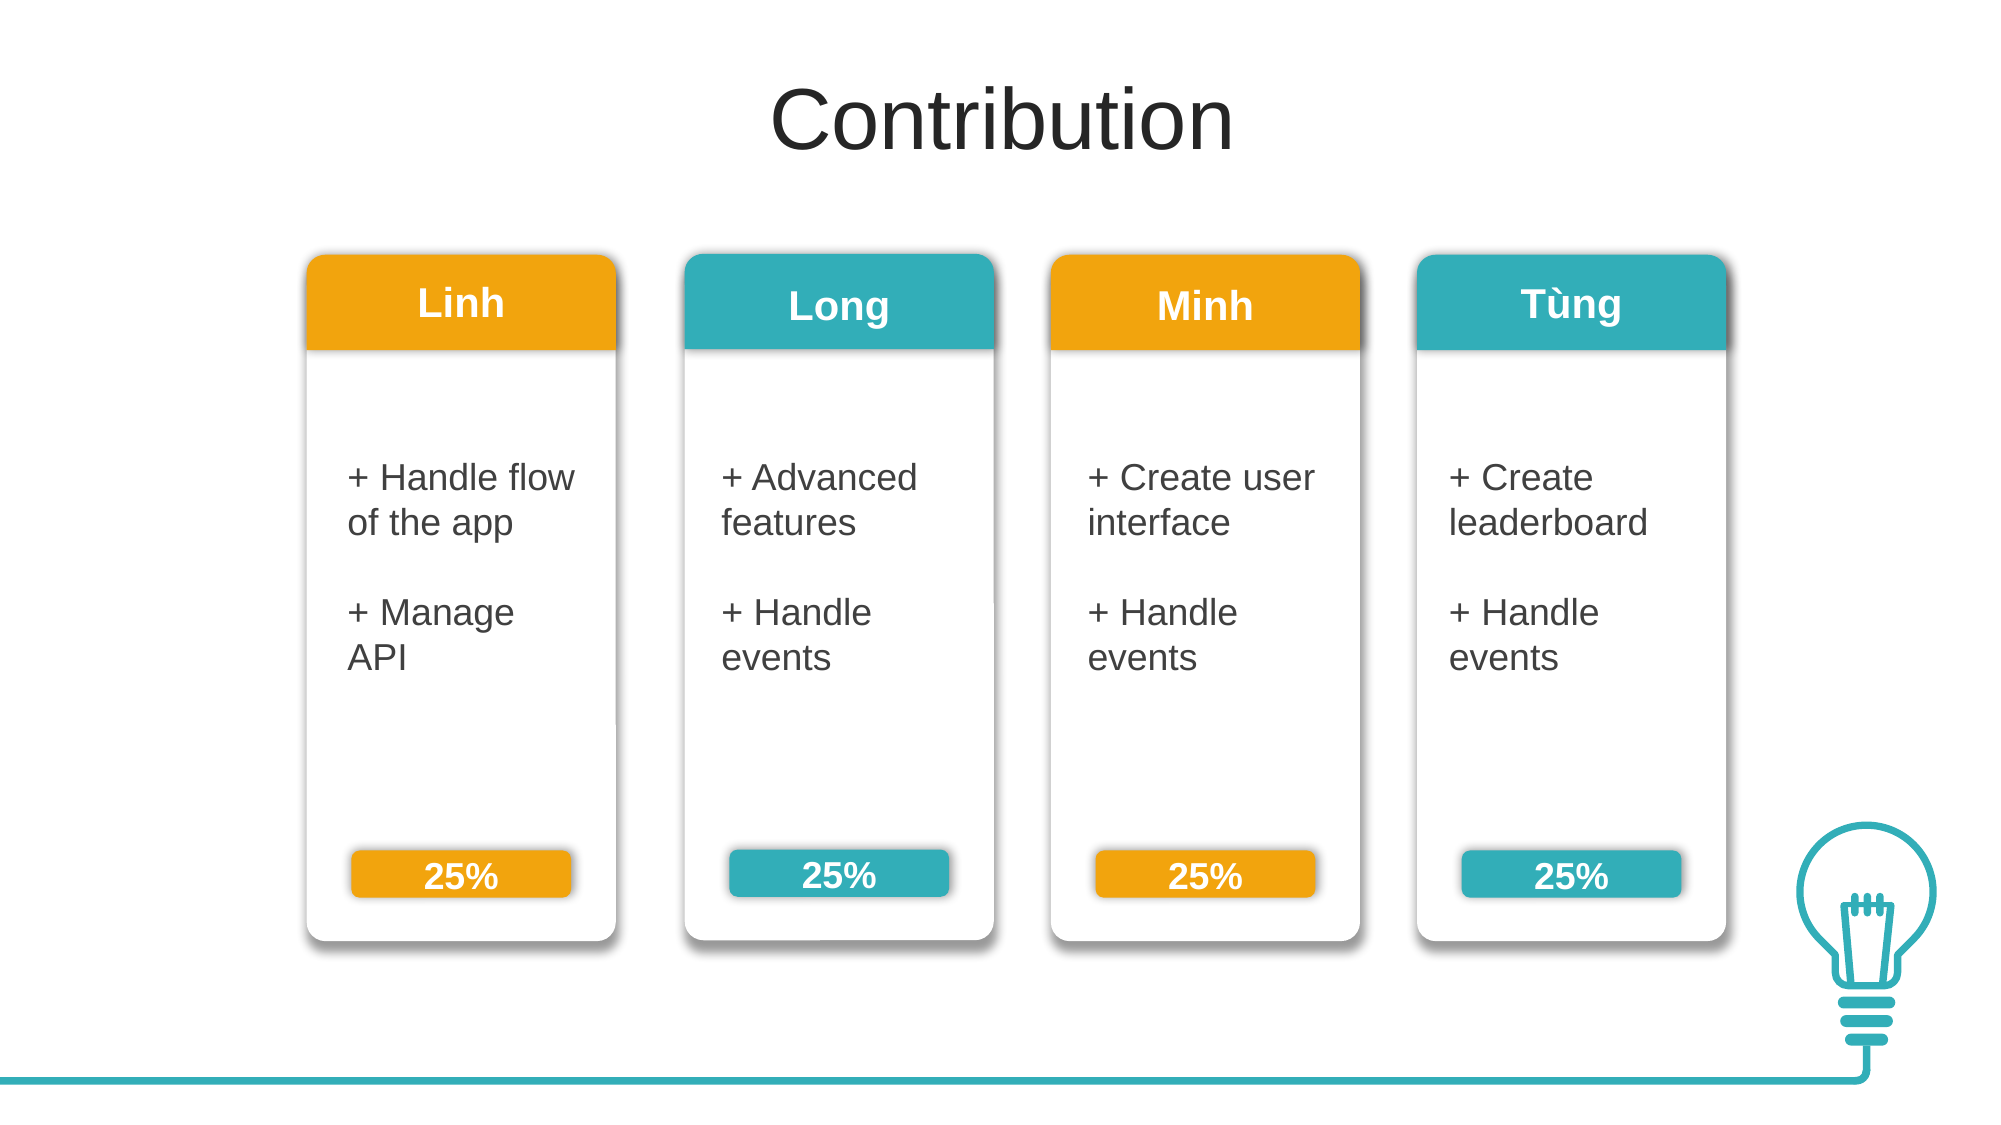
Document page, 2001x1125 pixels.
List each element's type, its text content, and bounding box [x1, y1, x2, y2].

text_box 25% [727, 847, 952, 899]
text_box [1414, 359, 1729, 944]
text_box Tùng [1497, 269, 1646, 335]
text_box Minh [1131, 271, 1280, 336]
text_box + Handle flow of the app + Manage API [332, 445, 598, 686]
text_box [304, 360, 618, 944]
text_box [1414, 252, 1729, 353]
text_box Long [765, 271, 913, 336]
text_box + Create user interface + Handle events [1072, 445, 1338, 686]
text_box [1048, 359, 1363, 944]
list Contribution [53, 55, 1952, 175]
text_box [682, 251, 996, 352]
text_box + Create leaderboard + Handle events [1434, 445, 1709, 686]
text_box 25% [1459, 848, 1684, 900]
text_box 25% [349, 848, 574, 900]
text_box [682, 357, 996, 943]
text_box + Advanced features + Handle events [706, 445, 972, 686]
text_box 25% [1093, 848, 1318, 900]
text_box [304, 252, 618, 353]
text_box Linh [387, 268, 535, 334]
text_box [1048, 252, 1363, 353]
